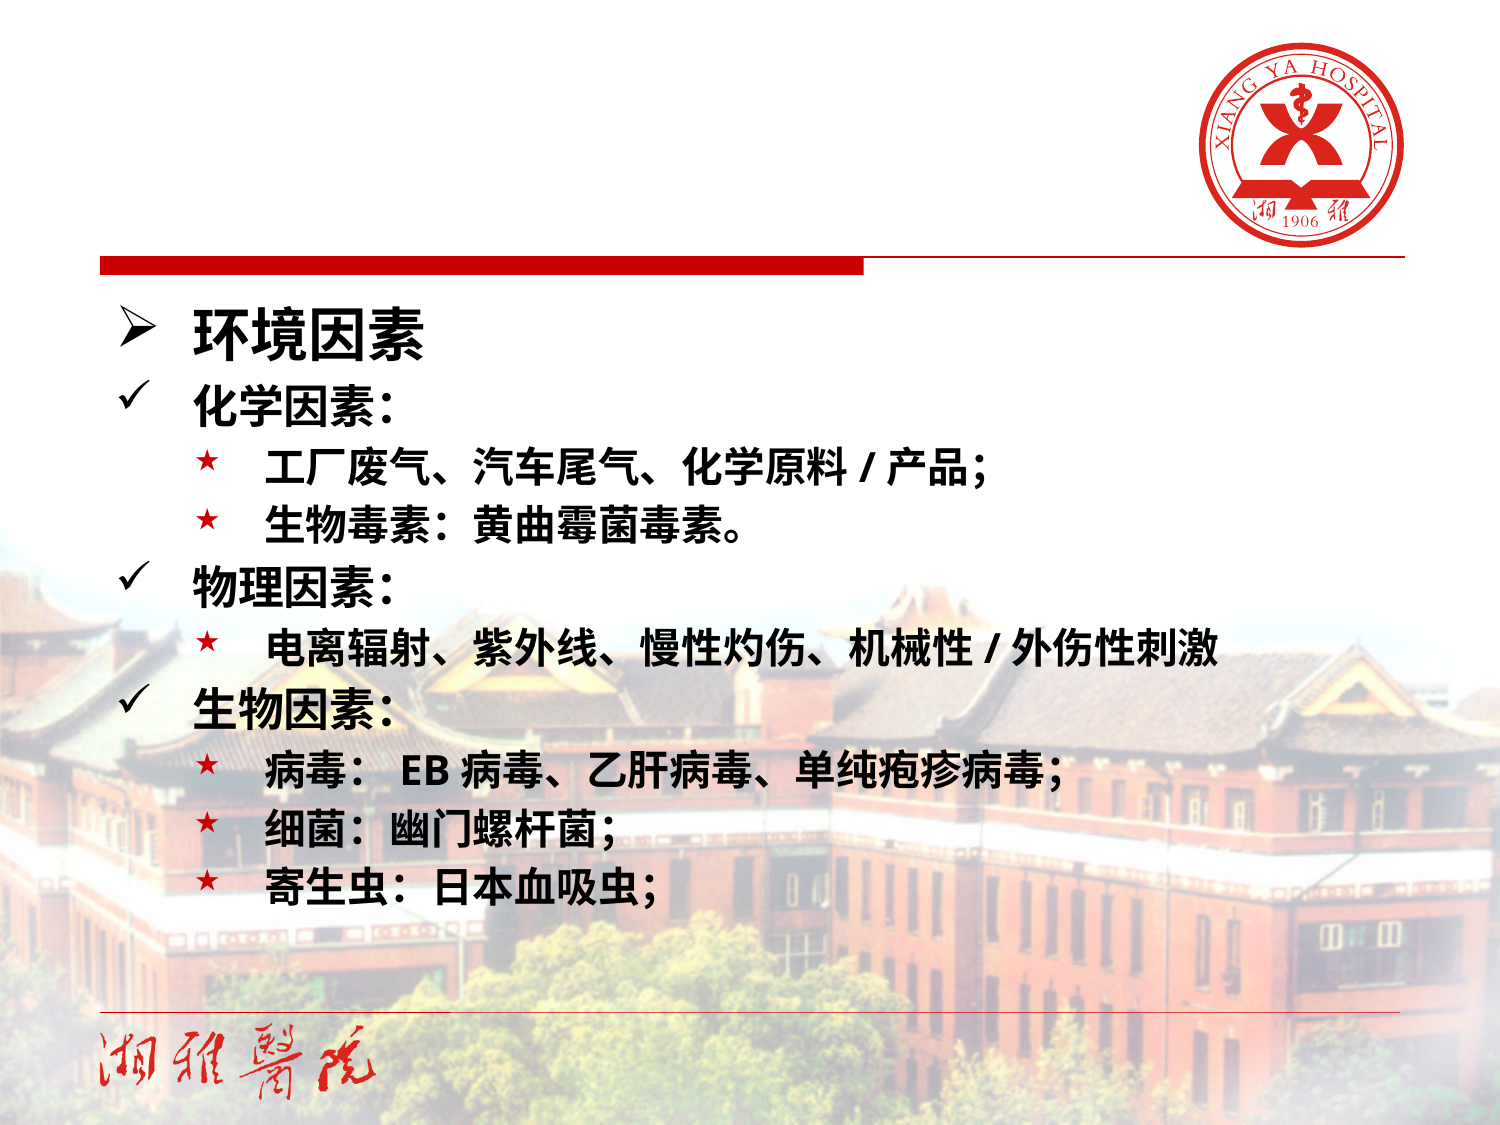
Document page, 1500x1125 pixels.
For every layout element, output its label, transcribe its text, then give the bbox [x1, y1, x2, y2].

picture [0, 0, 1500, 1125]
list 环境因素 化学因素： 工厂废气、汽车尾气、化学原料/产品； 生物毒素：黄曲霉菌毒素。 物理因素： 电离辐射、紫外线、慢性灼伤、机械性/外伤性刺激 生物因素： 病毒：EB病毒、乙肝病毒、单纯疱疹病毒； 细菌：幽门螺杆菌； 寄生虫：日本血吸虫； [100, 290, 1451, 1125]
